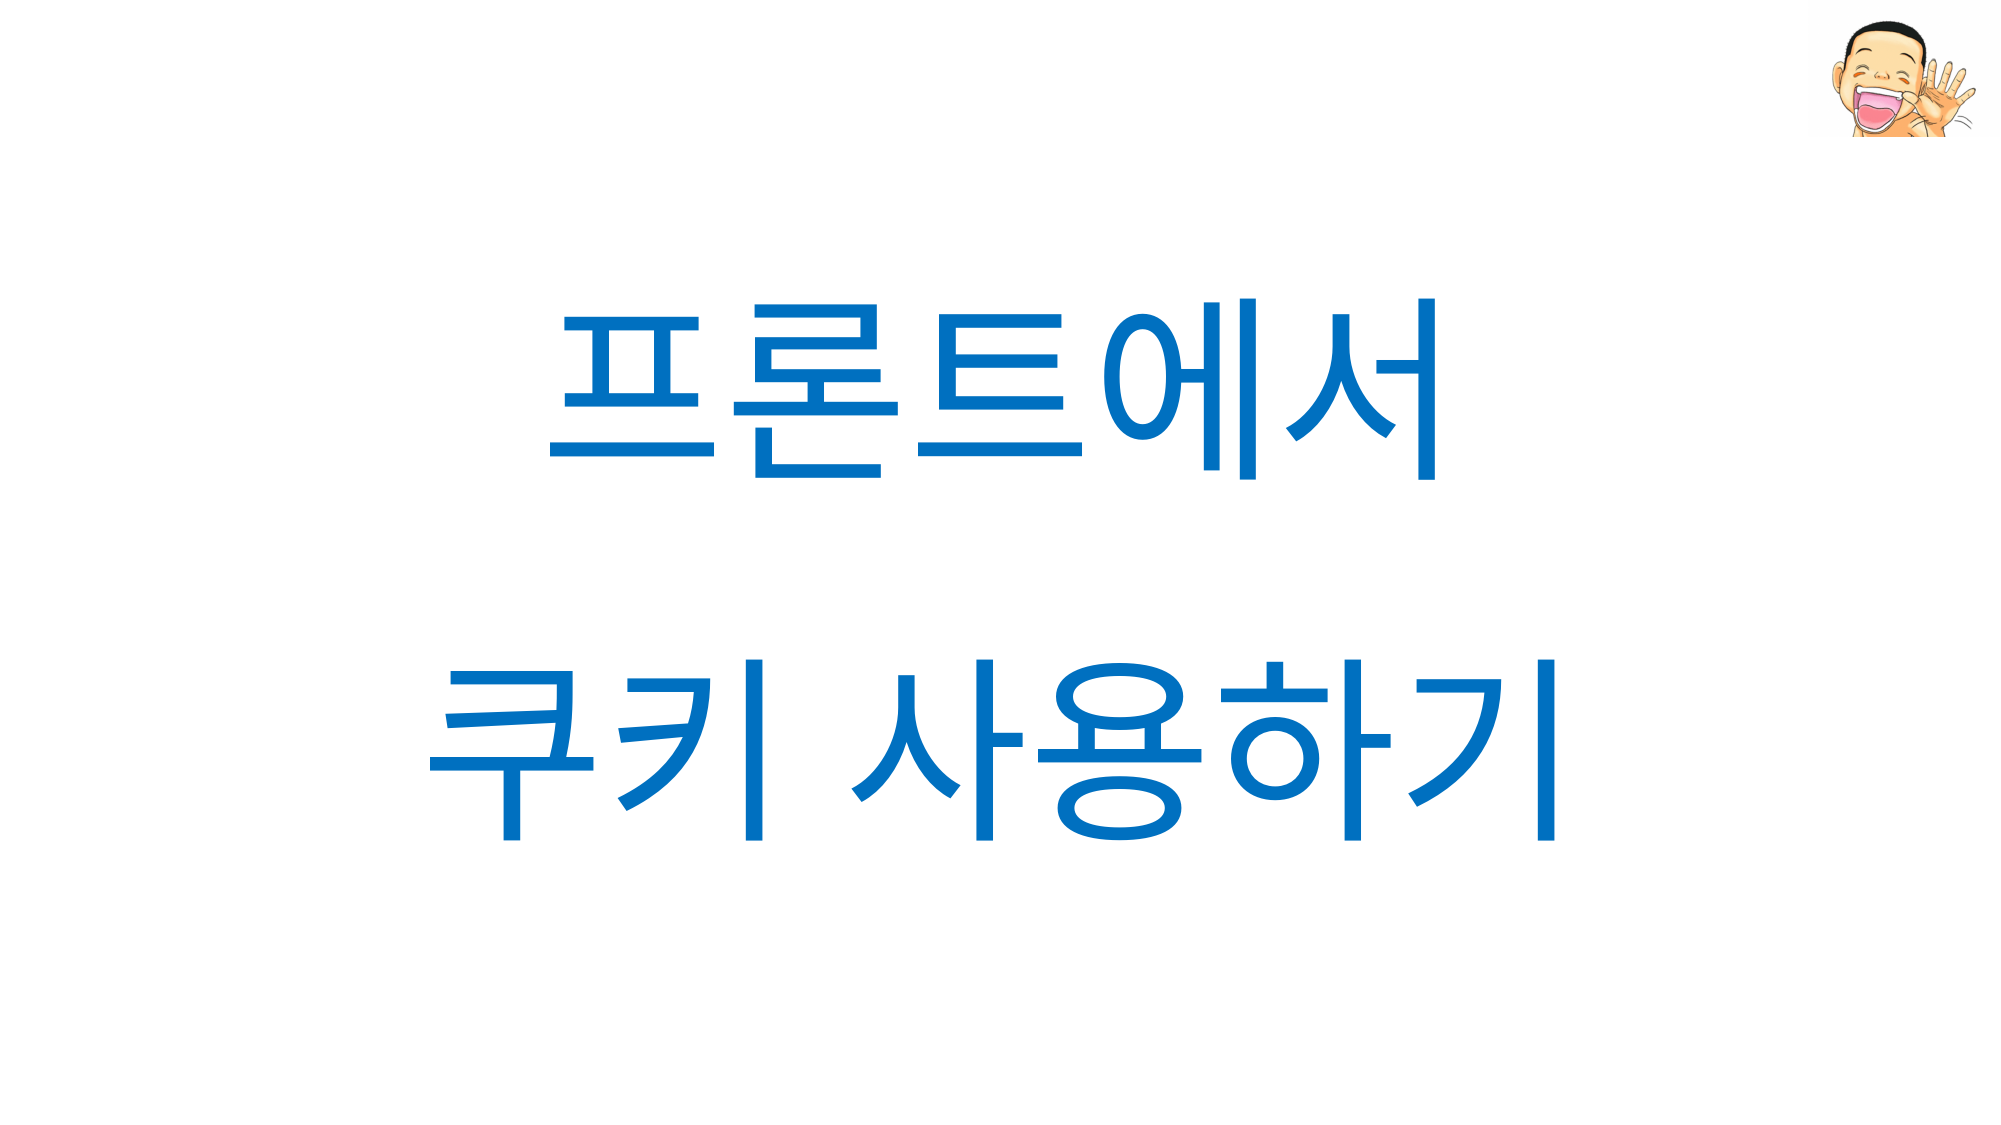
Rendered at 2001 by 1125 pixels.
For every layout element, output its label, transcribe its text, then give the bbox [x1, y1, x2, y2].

picture [1808, 0, 2000, 137]
text_box 프론트에서 쿠키 사용하기 [0, 137, 2000, 873]
